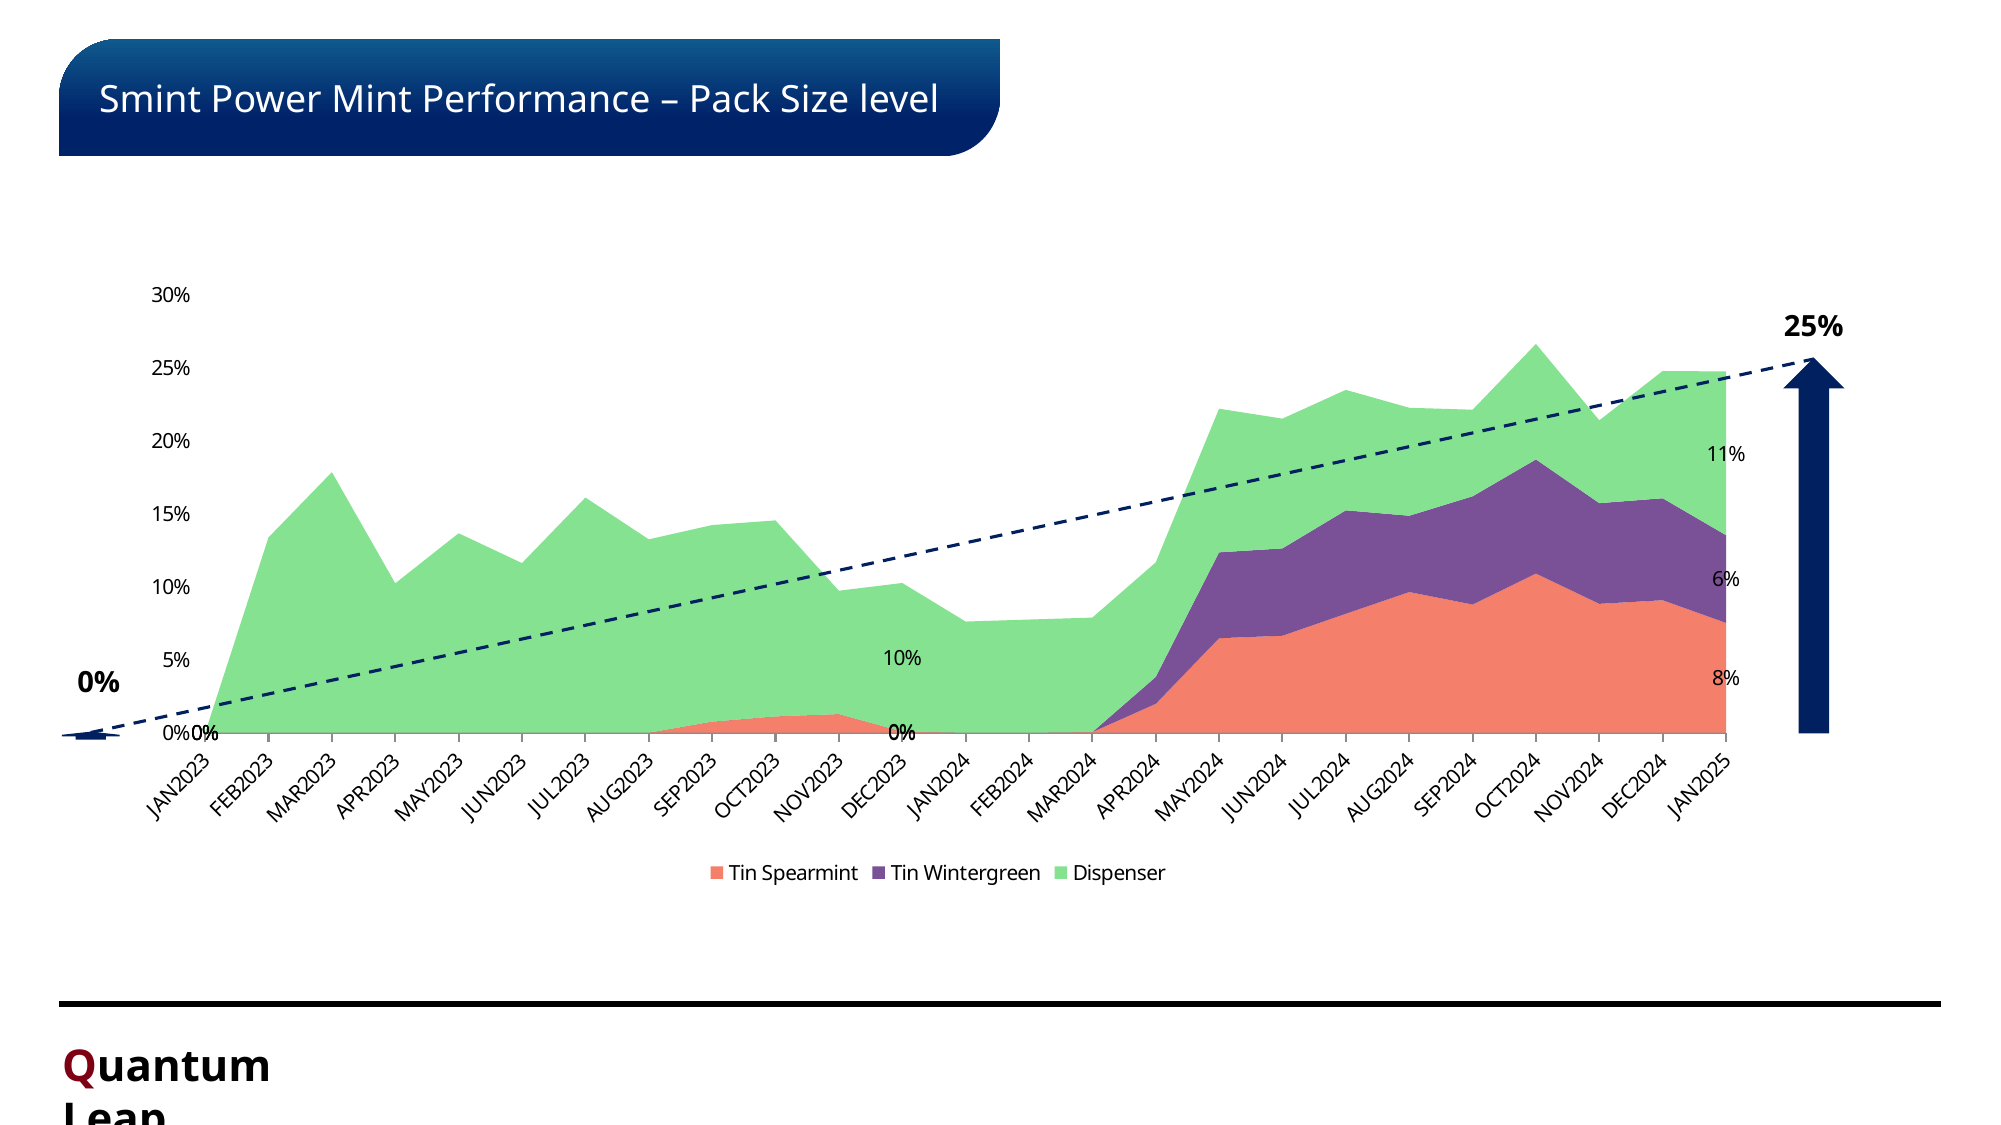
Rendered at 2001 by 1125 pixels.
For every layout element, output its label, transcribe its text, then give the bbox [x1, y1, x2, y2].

text_box Quantum Leap [62, 1037, 374, 1125]
text_box 0% [62, 655, 90, 706]
chart [106, 733, 1770, 894]
text_box [61, 730, 106, 741]
text_box [1797, 356, 1847, 735]
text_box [90, 358, 1815, 733]
chart [106, 267, 1770, 358]
text_box Smint Power Mint Performance – Pack Size level [57, 37, 1002, 159]
text_box 25% [1770, 299, 1874, 350]
